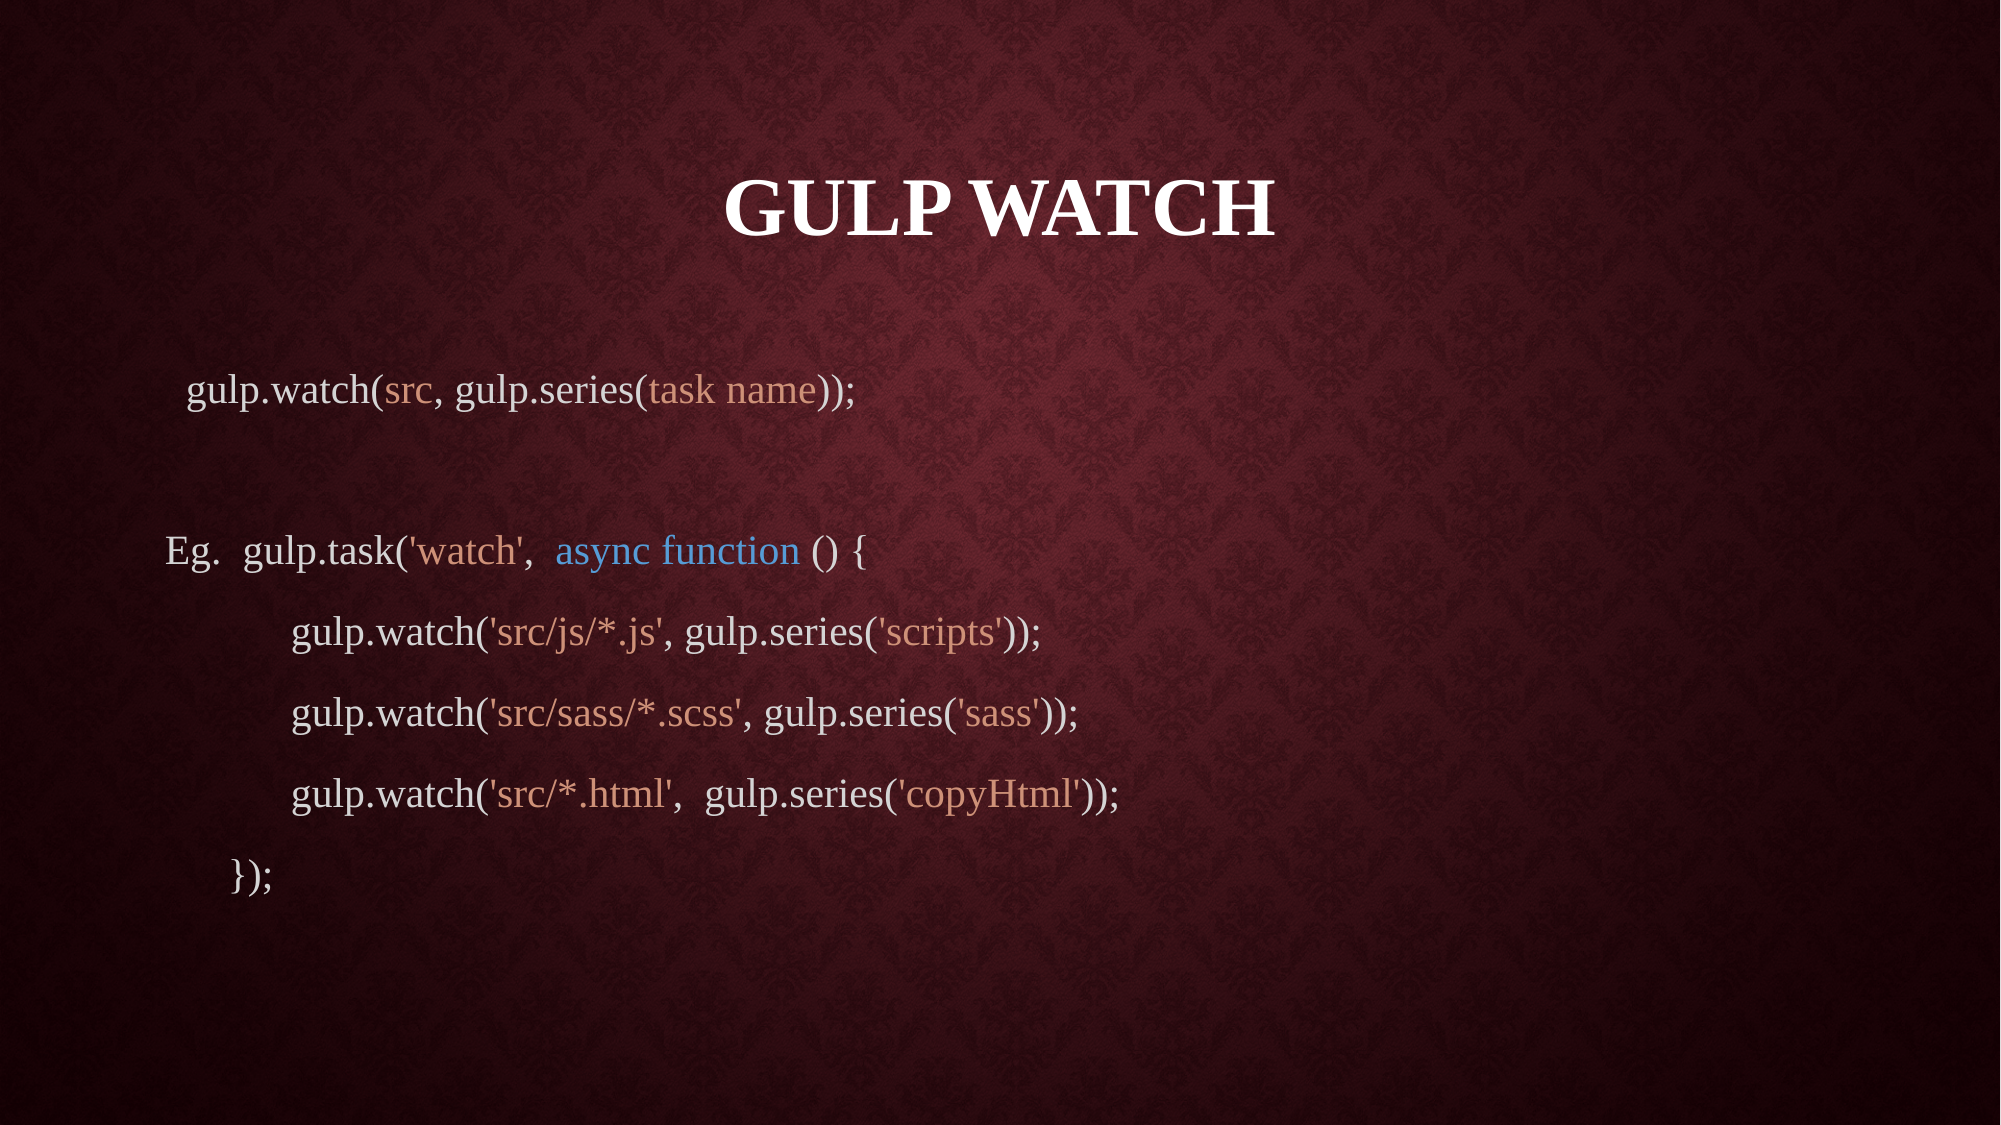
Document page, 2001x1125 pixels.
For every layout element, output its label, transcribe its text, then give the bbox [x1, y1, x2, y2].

list gulp.watch(src, gulp.series(task name)); Eg. gulp.task('watch', async function () { gulp.watch('src/js/*.js', gulp.series('scripts')); gulp.watch('src/sass/*.scss', gulp.series('sass')); gulp.watch('src/*.html', gulp.series('copyHtml')); }); [149, 343, 1849, 950]
title Gulp Watch [149, 99, 1849, 318]
